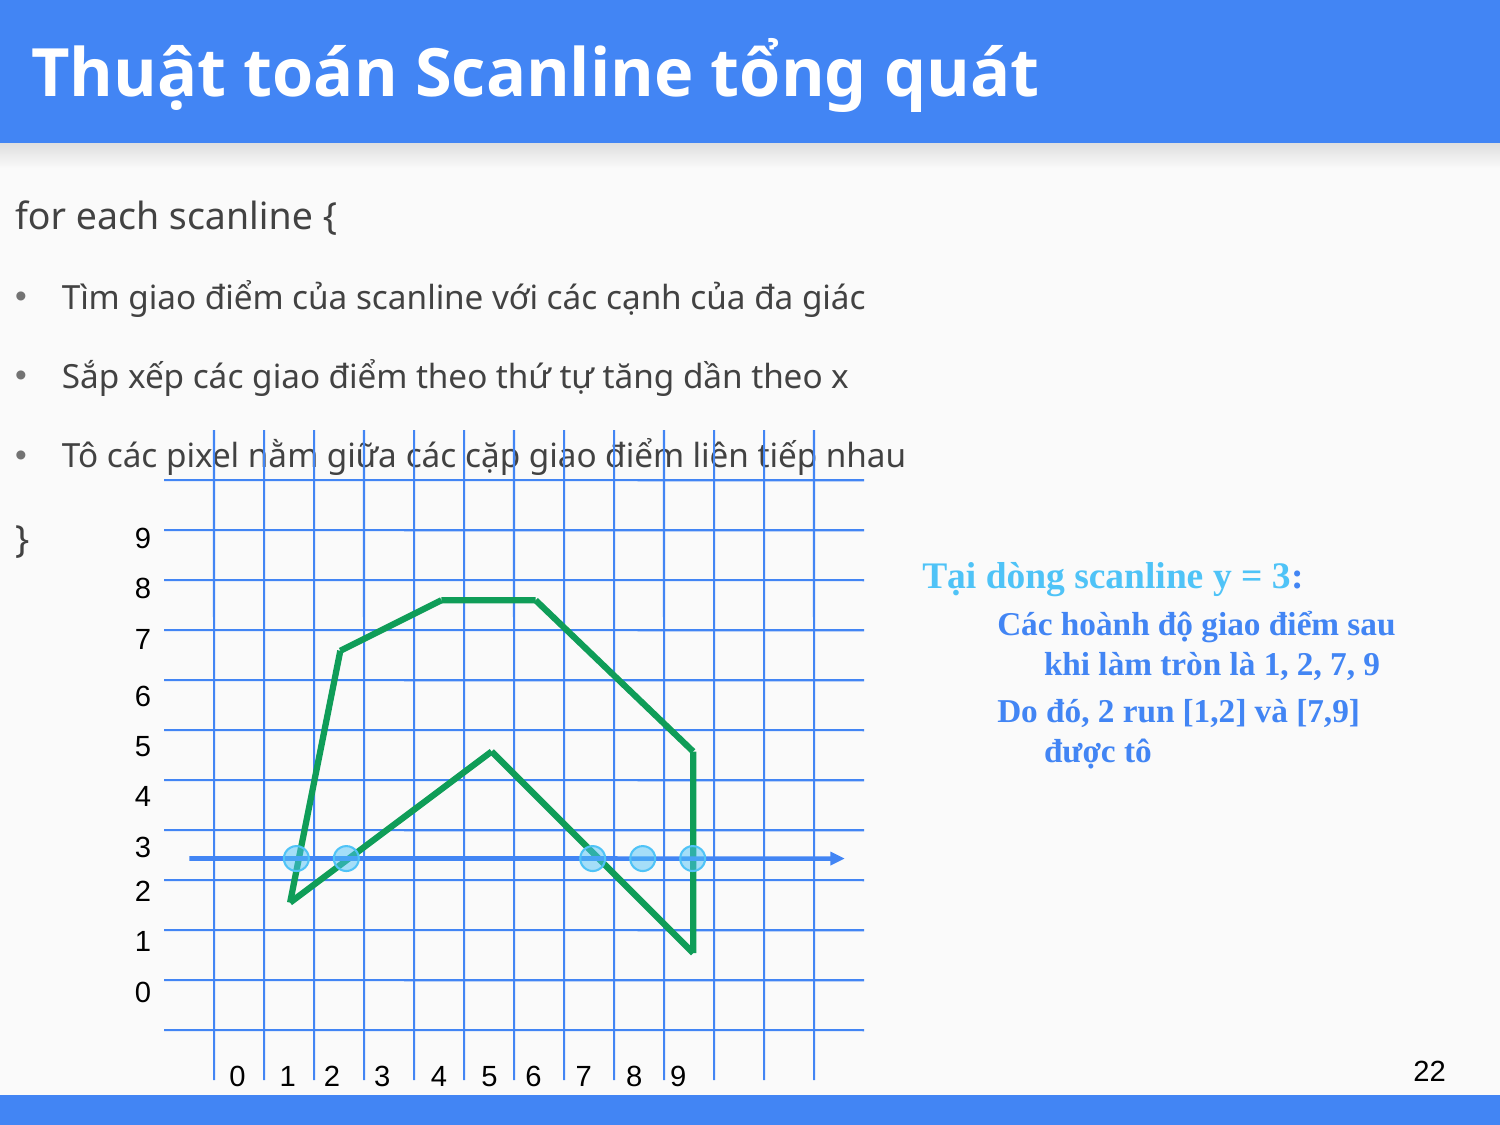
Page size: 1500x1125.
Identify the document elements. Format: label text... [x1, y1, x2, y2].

text_box 5 [120, 720, 158, 770]
text_box 3 [359, 1090, 423, 1100]
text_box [289, 599, 694, 954]
text_box 6 [510, 1090, 560, 1100]
text_box 1 [264, 1090, 309, 1100]
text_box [163, 429, 865, 1081]
text_box 8 [120, 562, 158, 613]
text_box 6 [120, 669, 158, 720]
text_box Tại dòng scanline y = 3: Các hoành độ giao điểm sau khi làm tròn là 1, 2, 7, 9 Do đó, 2 run [1,2] và [7,9] được tô [907, 543, 1424, 1020]
text_box 2 [120, 871, 158, 915]
text_box 0 [120, 965, 158, 1016]
text_box 8 [611, 1090, 655, 1100]
text_box 9 [655, 1090, 719, 1100]
slide_number 22 [1398, 1027, 1489, 1114]
list for each scanline { Tìm giao điểm của scanline với các cạnh của đa giác Sắp xếp các giao điểm theo thứ tự tăng dần theo x Tô các pixel nằm giữa các cặp giao điểm liên tiếp nhau } [0, 170, 1275, 458]
text_box 1 [120, 915, 158, 965]
text_box 9 [120, 511, 158, 562]
text_box 5 [466, 1090, 510, 1100]
text_box 7 [560, 1090, 611, 1100]
title Thuật toán Scanline tổng quát [16, 3, 1464, 136]
text_box 7 [120, 613, 158, 663]
text_box 2 [309, 1090, 359, 1100]
text_box 4 [423, 1090, 466, 1100]
text_box 4 [120, 770, 158, 820]
text_box 3 [120, 820, 158, 871]
text_box 0 [214, 1090, 264, 1100]
